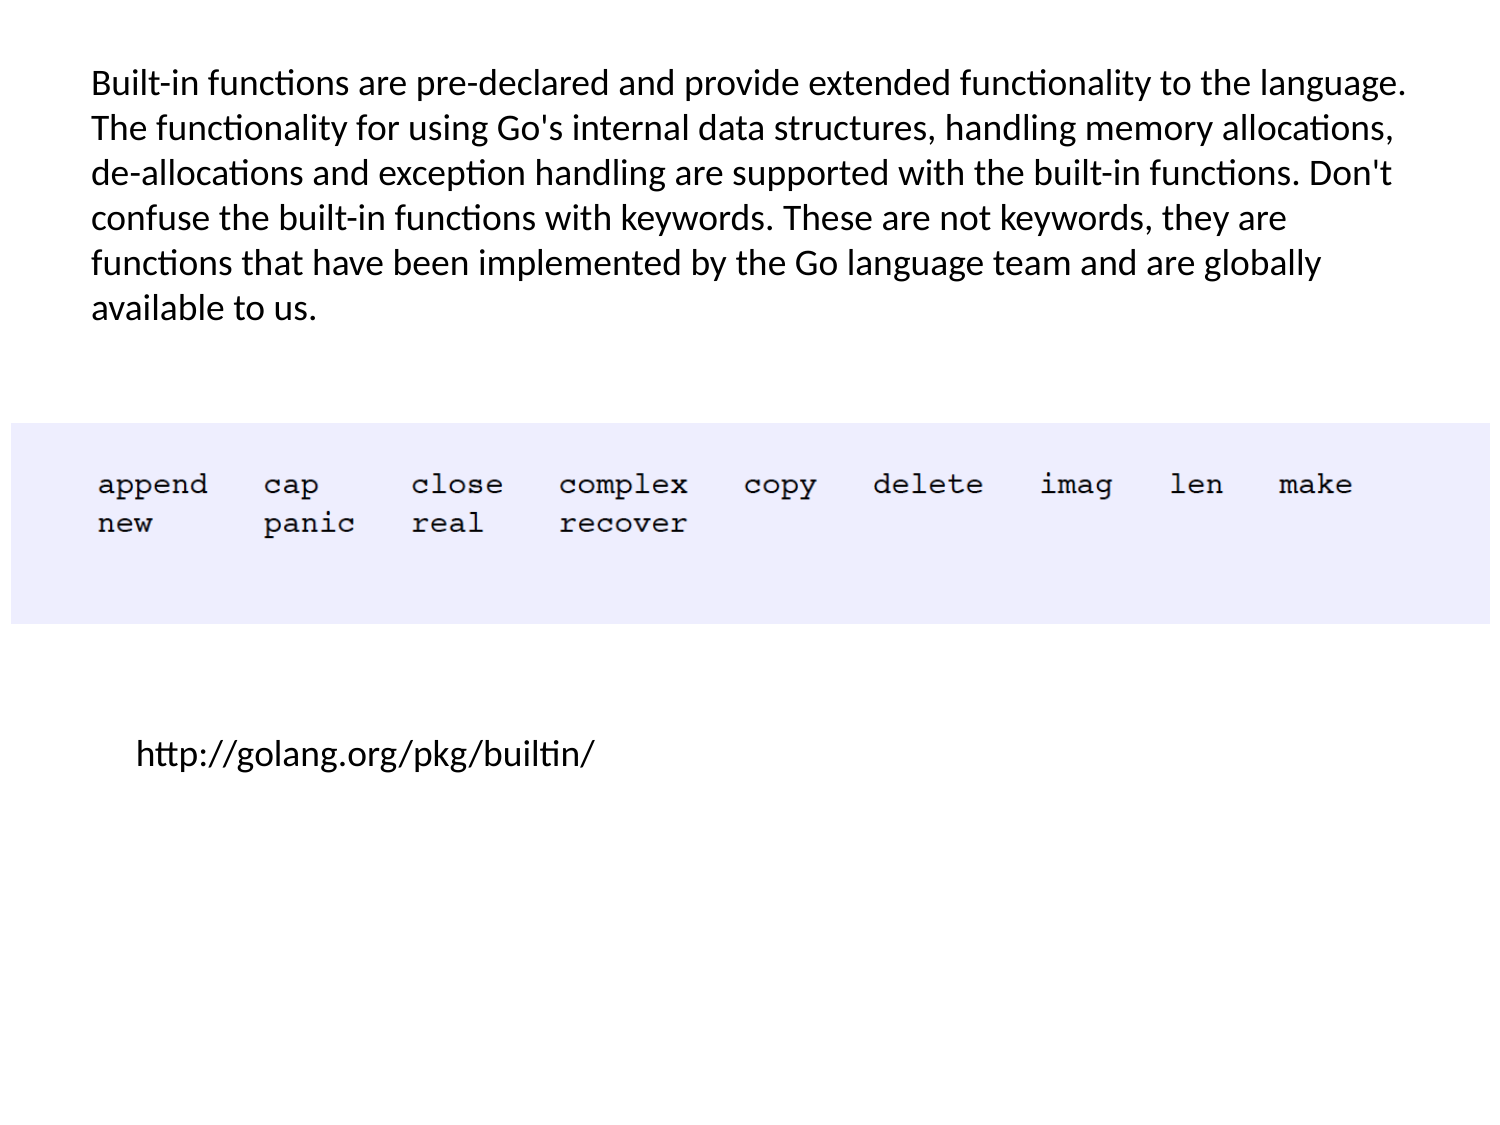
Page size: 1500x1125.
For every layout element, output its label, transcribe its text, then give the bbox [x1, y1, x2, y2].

text_box http://golang.org/pkg/builtin/ [121, 721, 611, 782]
picture [10, 423, 1490, 624]
text_box Built-in functions are pre-declared and provide extended functionality to the language. The functionality for using Go's internal data structures, handling memory allocations, de-allocations and exception handling are supported with the built-in functions. Don't confuse the built-in functions with keywords. These are not keywords, they are functions that have been implemented by the Go language team and are globally available to us. [76, 50, 1429, 335]
